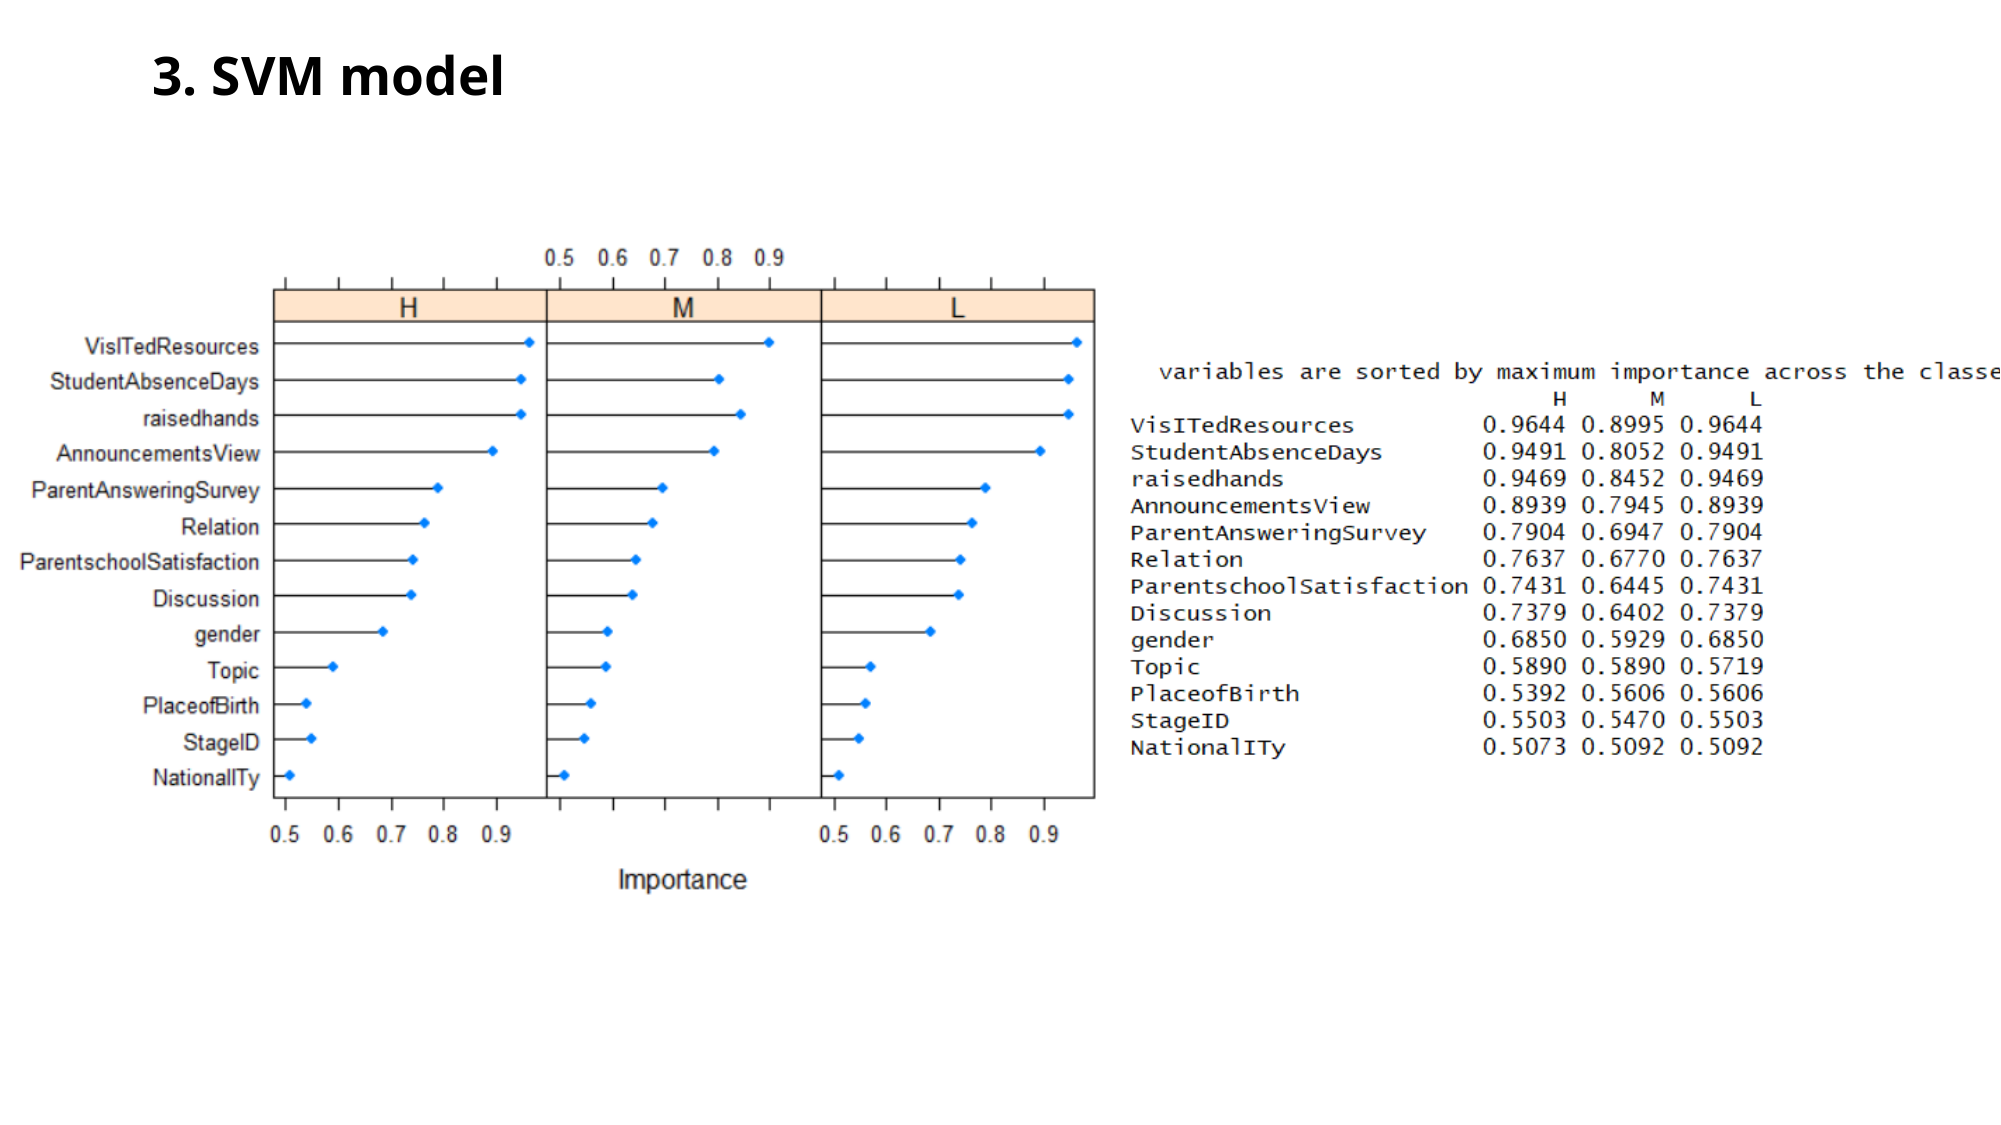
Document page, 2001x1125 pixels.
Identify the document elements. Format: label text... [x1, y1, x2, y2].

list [0, 205, 1122, 920]
picture [1121, 358, 2000, 779]
title 3. SVM model [137, 41, 1863, 180]
